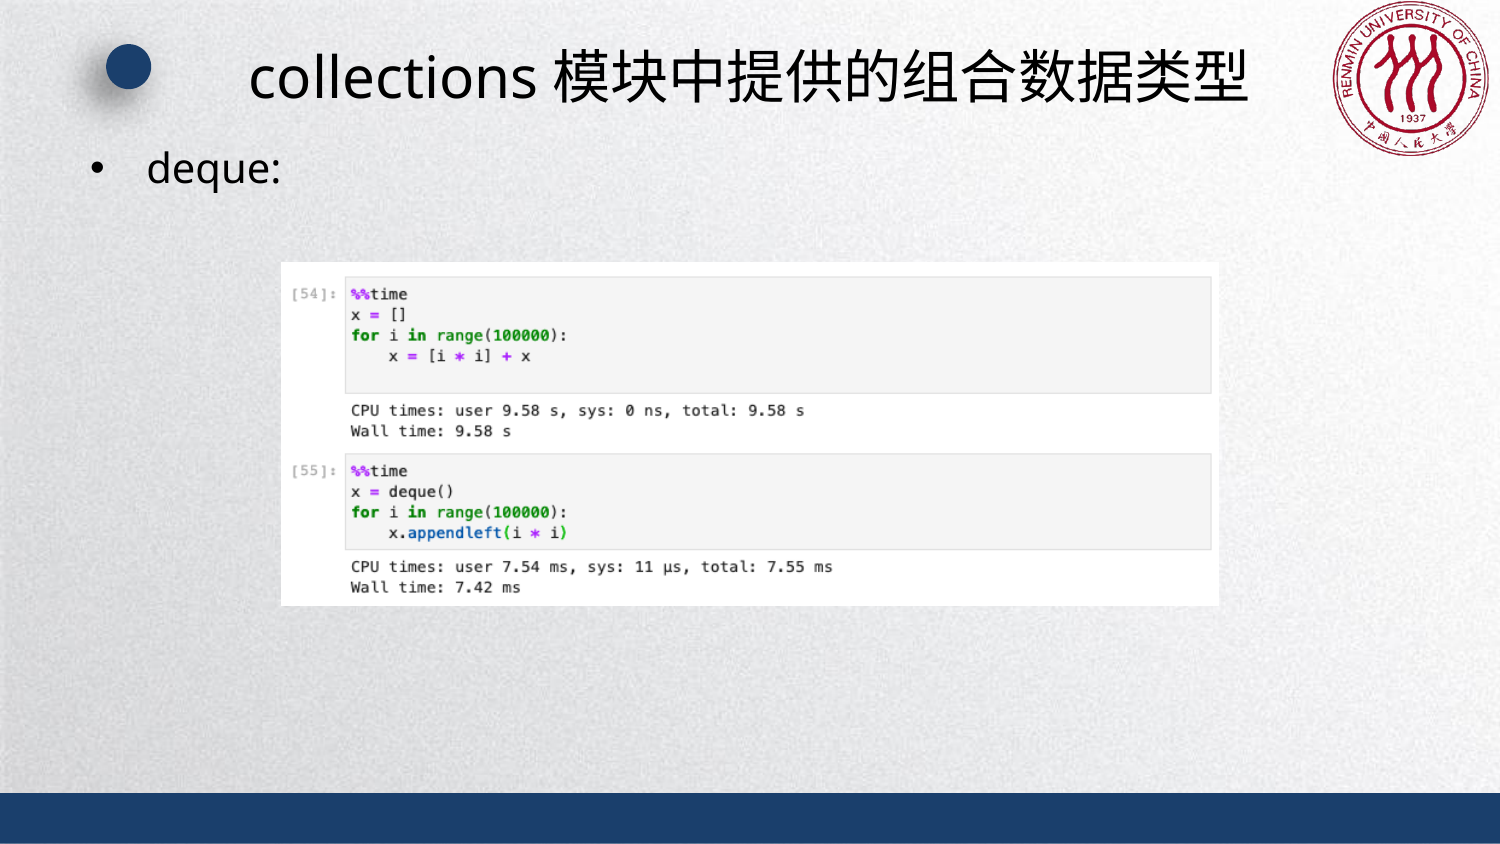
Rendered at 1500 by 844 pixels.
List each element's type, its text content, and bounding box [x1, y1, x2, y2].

title collections模块中提供的组合数据类型 [75, 33, 1425, 116]
picture [0, 0, 1500, 793]
list deque: [75, 134, 1425, 781]
